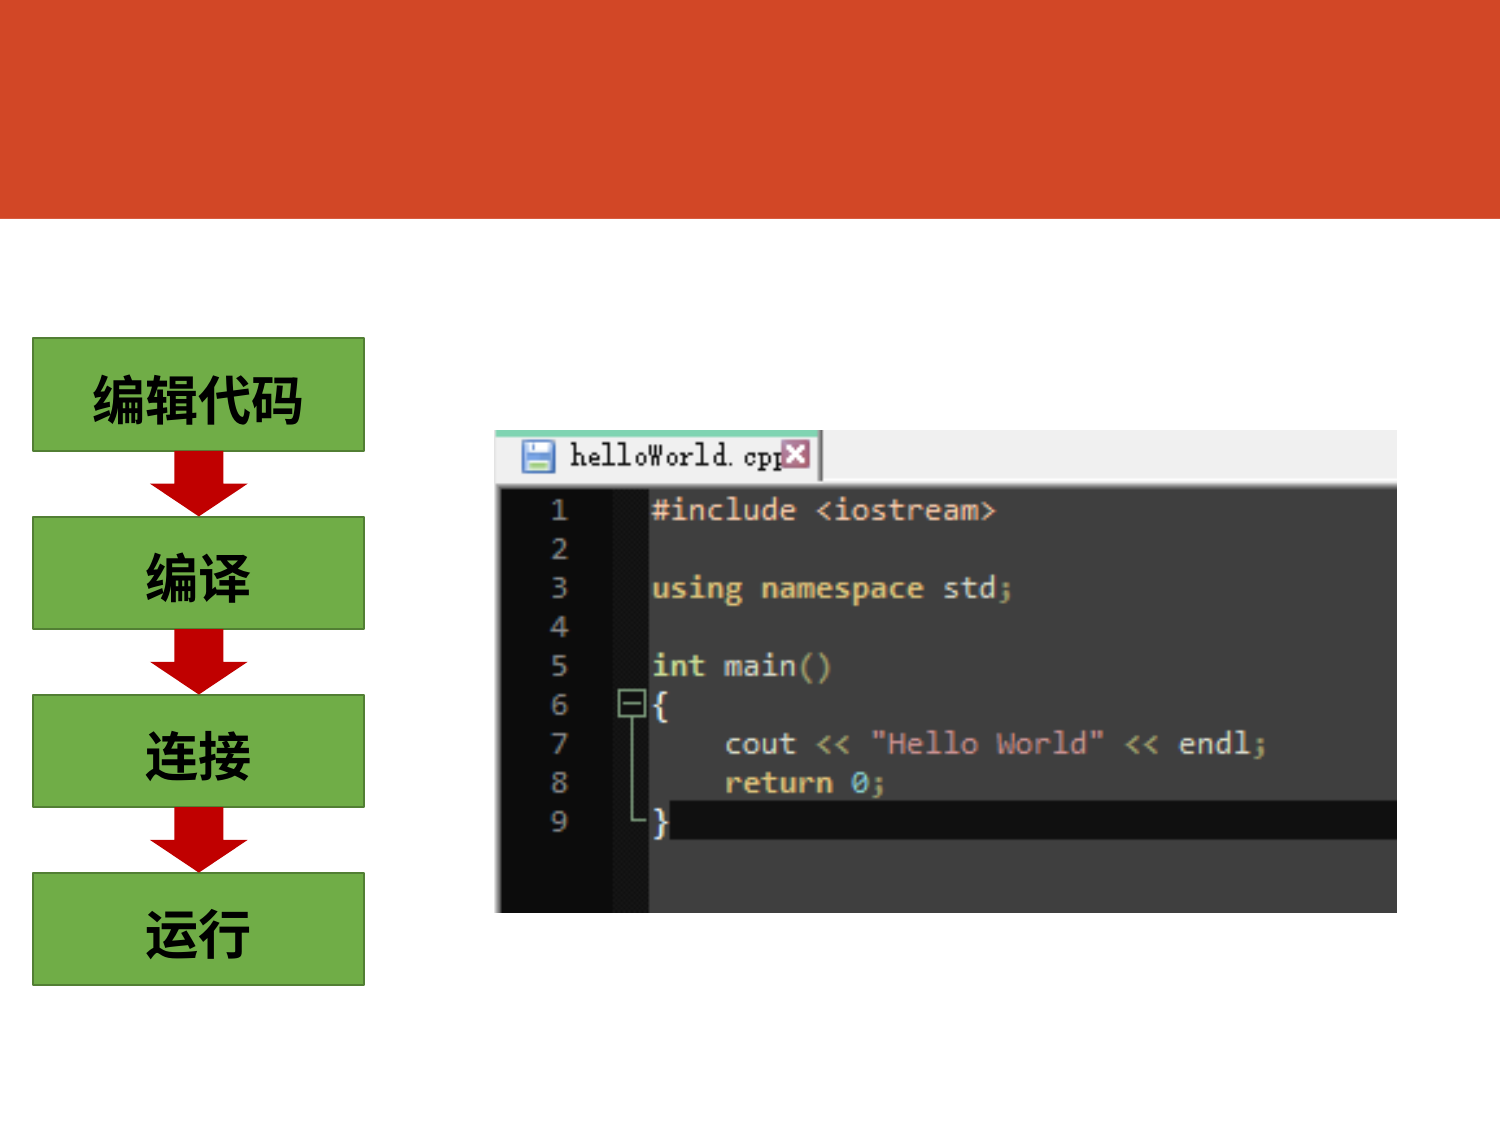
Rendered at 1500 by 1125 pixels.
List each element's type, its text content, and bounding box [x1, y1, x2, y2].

picture [494, 430, 1397, 913]
text_box 连接 [32, 694, 365, 808]
text_box [146, 449, 252, 518]
text_box [146, 806, 252, 874]
text_box 运行 [32, 872, 365, 986]
text_box 编译 [32, 516, 365, 630]
text_box [146, 628, 252, 696]
text_box 编辑代码 [32, 337, 365, 452]
